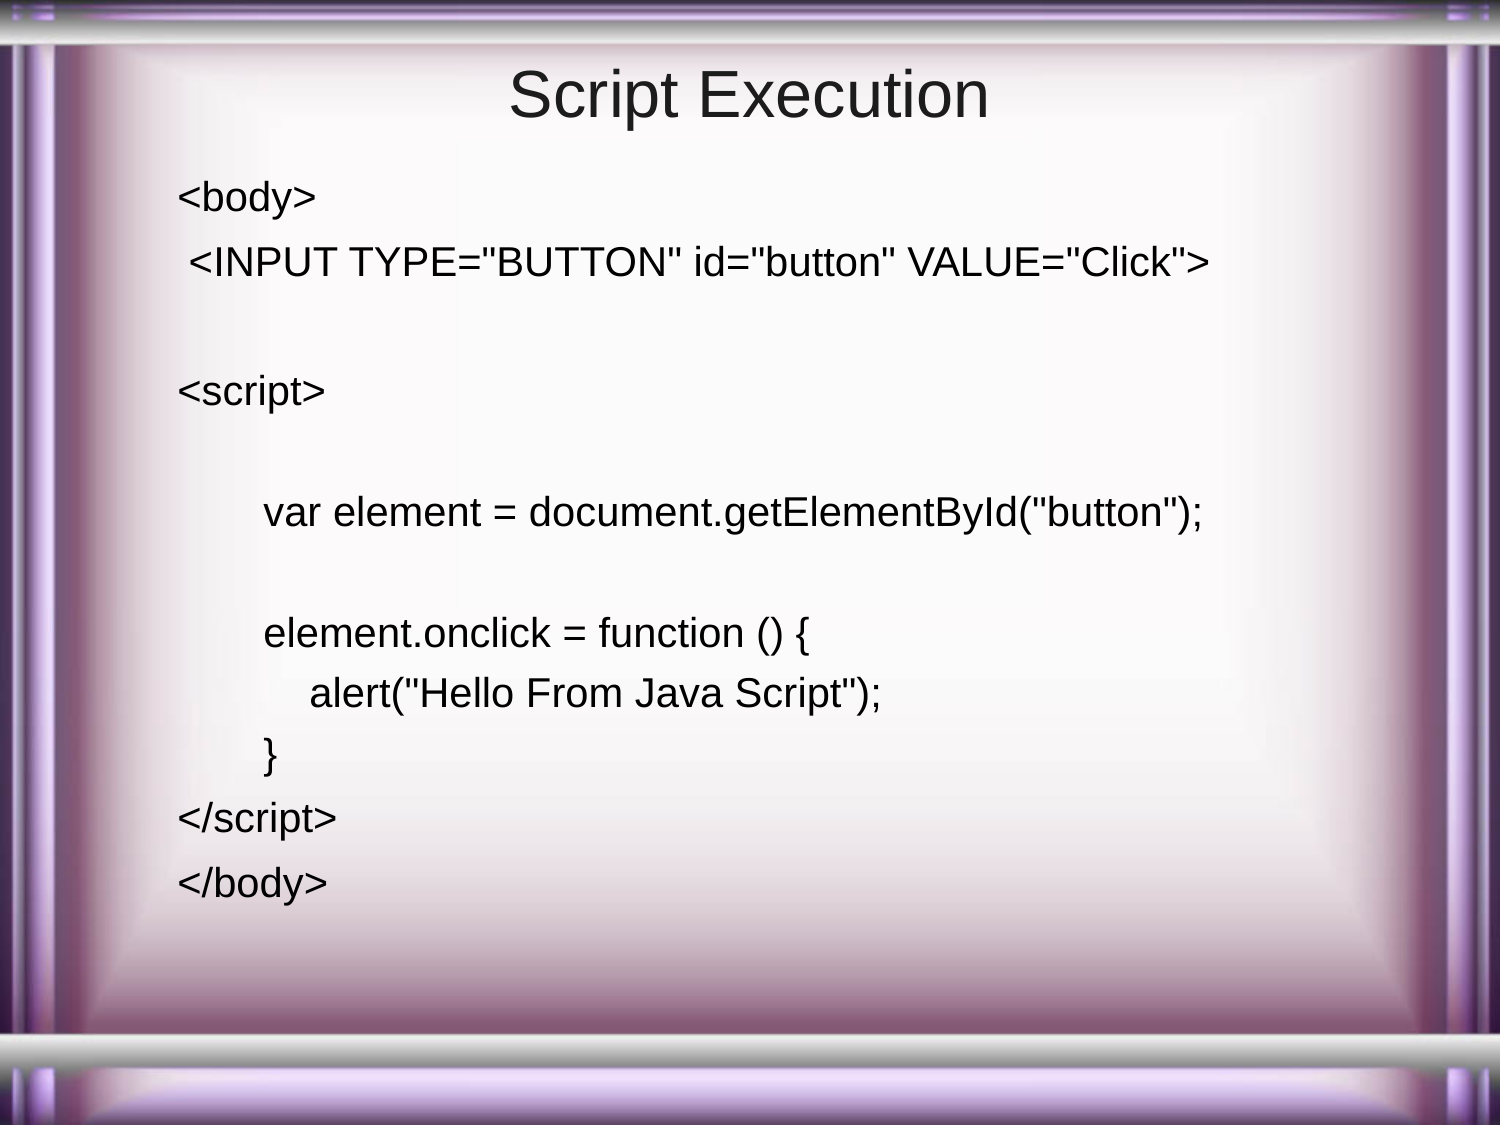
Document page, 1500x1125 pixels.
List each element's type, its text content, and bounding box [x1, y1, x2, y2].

title Script Execution [75, 43, 1425, 139]
list <body> <INPUT TYPE="BUTTON" id="button" VALUE="Click"> <script> var element = document.getElementById("button"); element.onclick = function () { alert("Hello From Java Script"); } </script> </body> [87, 162, 1438, 1005]
picture [0, 0, 1500, 1125]
